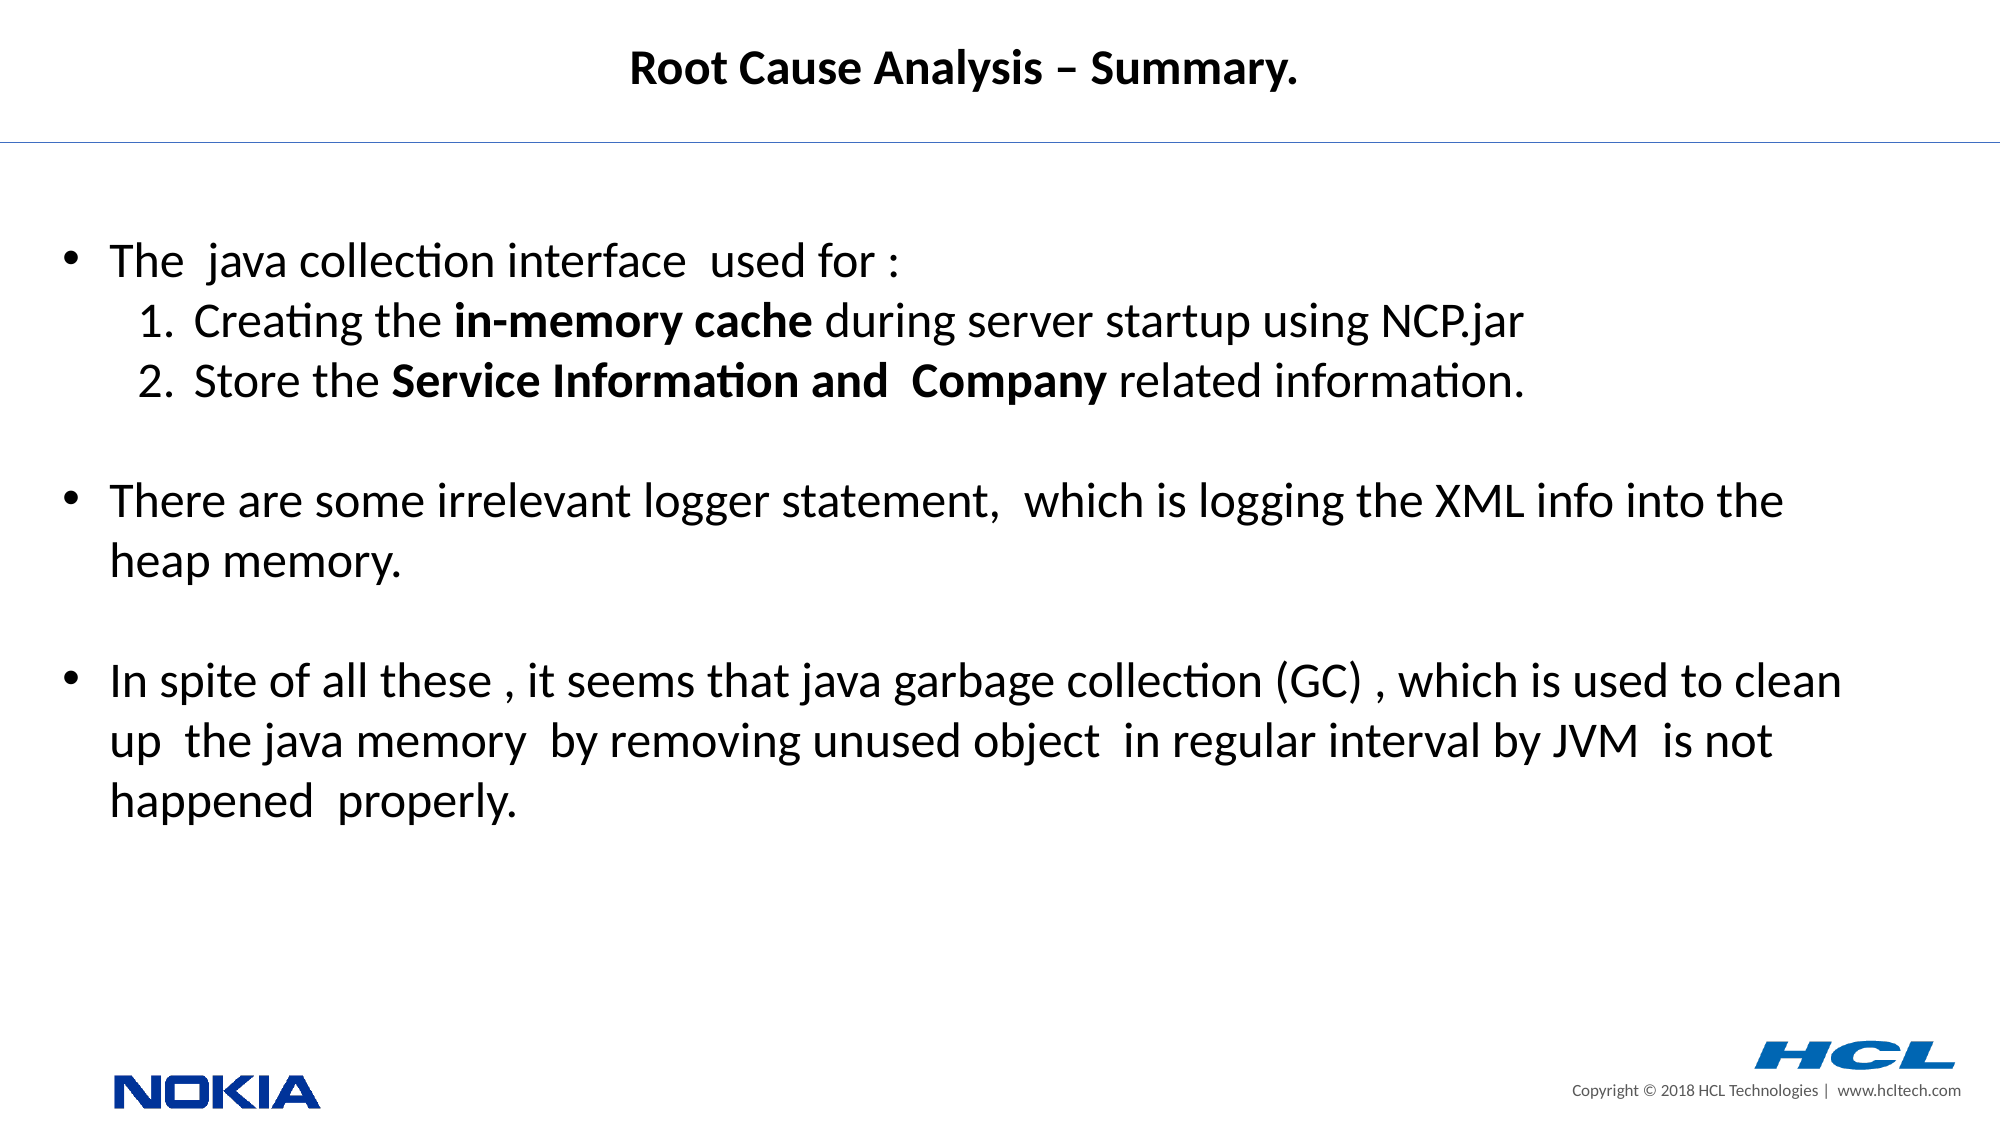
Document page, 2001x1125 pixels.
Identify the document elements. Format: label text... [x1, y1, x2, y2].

picture [112, 1071, 323, 1113]
text_box The java collection interface used for : Creating the in-memory cache during server startup using NCP.jar Store the Service Information and Company related information. There are some irrelevant logger statement, which is logging the XML info into the heap memory. In spite of all these , it seems that java garbage collection (GC) , which is used to clean up the java memory by removing unused object in regular interval by JVM is not happened properly. [47, 220, 1882, 940]
text_box Root Cause Analysis – Summary. [64, 27, 1865, 96]
picture [1745, 1031, 1967, 1082]
